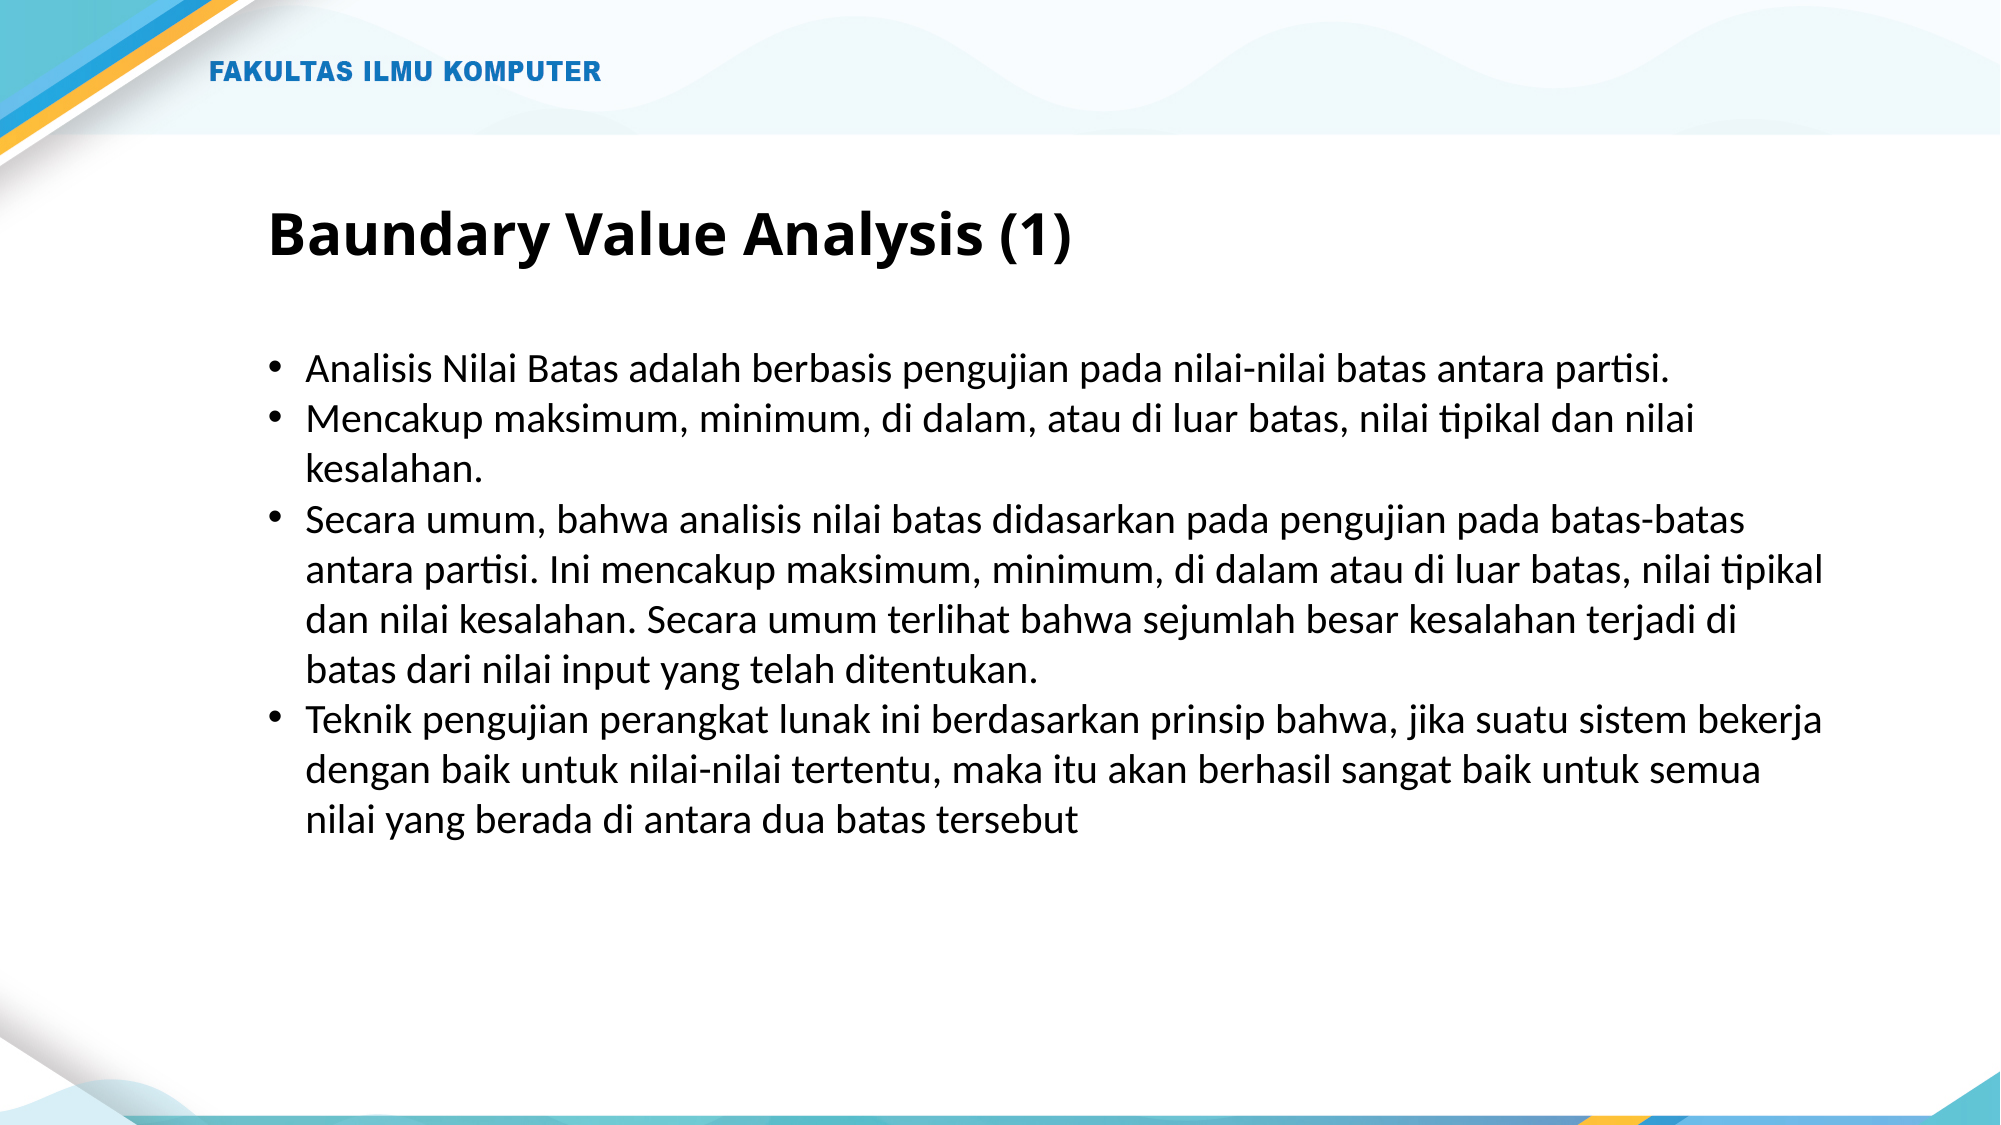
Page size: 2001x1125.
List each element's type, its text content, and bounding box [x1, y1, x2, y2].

title Baundary Value Analysis (1) [252, 170, 1852, 303]
list Analisis Nilai Batas adalah berbasis pengujian pada nilai-nilai batas antara partisi. Mencakup maksimum, minimum, di dalam, atau di luar batas, nilai tipikal dan nilai kesalahan. Secara umum, bahwa analisis nilai batas didasarkan pada pengujian pada batas-batas antara partisi. Ini mencakup maksimum, minimum, di dalam atau di luar batas, nilai tipikal dan nilai kesalahan. Secara umum terlihat bahwa sejumlah besar kesalahan terjadi di batas dari nilai input yang telah ditentukan. Teknik pengujian perangkat lunak ini berdasarkan prinsip bahwa, jika suatu sistem bekerja dengan baik untuk nilai-nilai tertentu, maka itu akan berhasil sangat baik untuk semua nilai yang berada di antara dua batas tersebut [252, 333, 1852, 822]
picture [0, 0, 2000, 1125]
